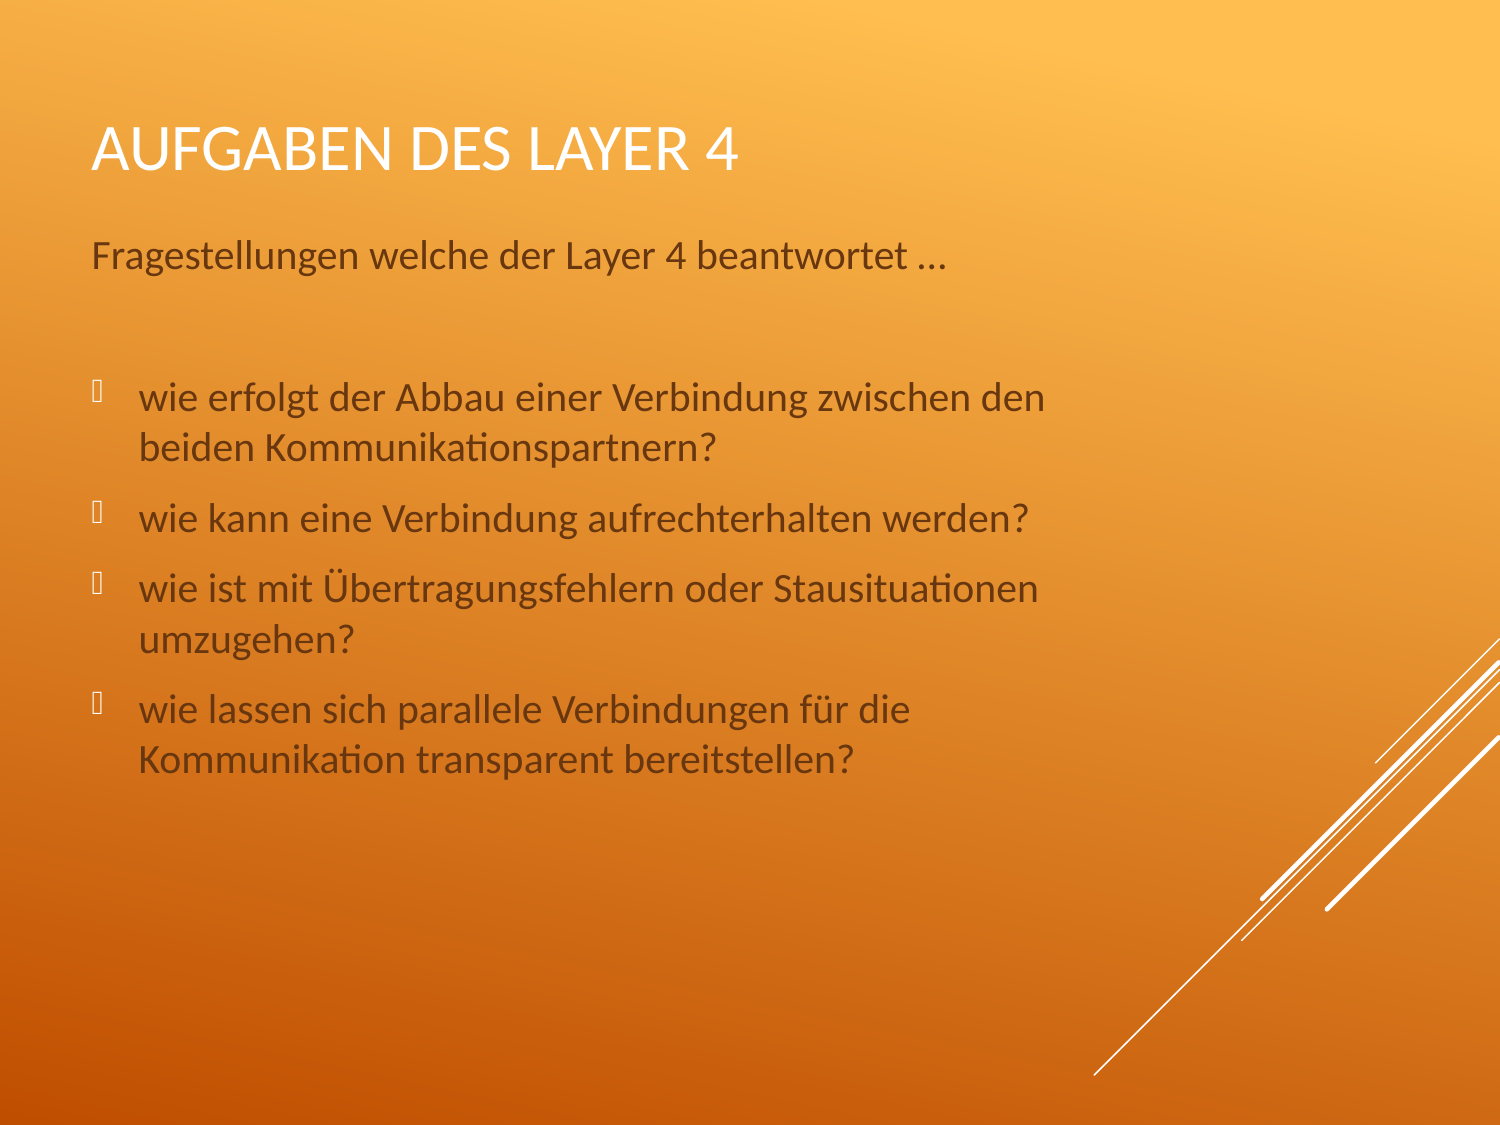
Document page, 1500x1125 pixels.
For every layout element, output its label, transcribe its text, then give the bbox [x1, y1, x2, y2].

title Aufgaben des Layer 4 [76, 19, 1152, 219]
list Fragestellungen welche der Layer 4 beantwortet … wie erfolgt der Abbau einer Verbindung zwischen den beiden Kommunikationspartnern? wie kann eine Verbindung aufrechterhalten werden? wie ist mit Übertragungsfehlern oder Stausituationen umzugehen? wie lassen sich parallele Verbindungen für die Kommunikation transparent bereitstellen? [76, 219, 1152, 838]
